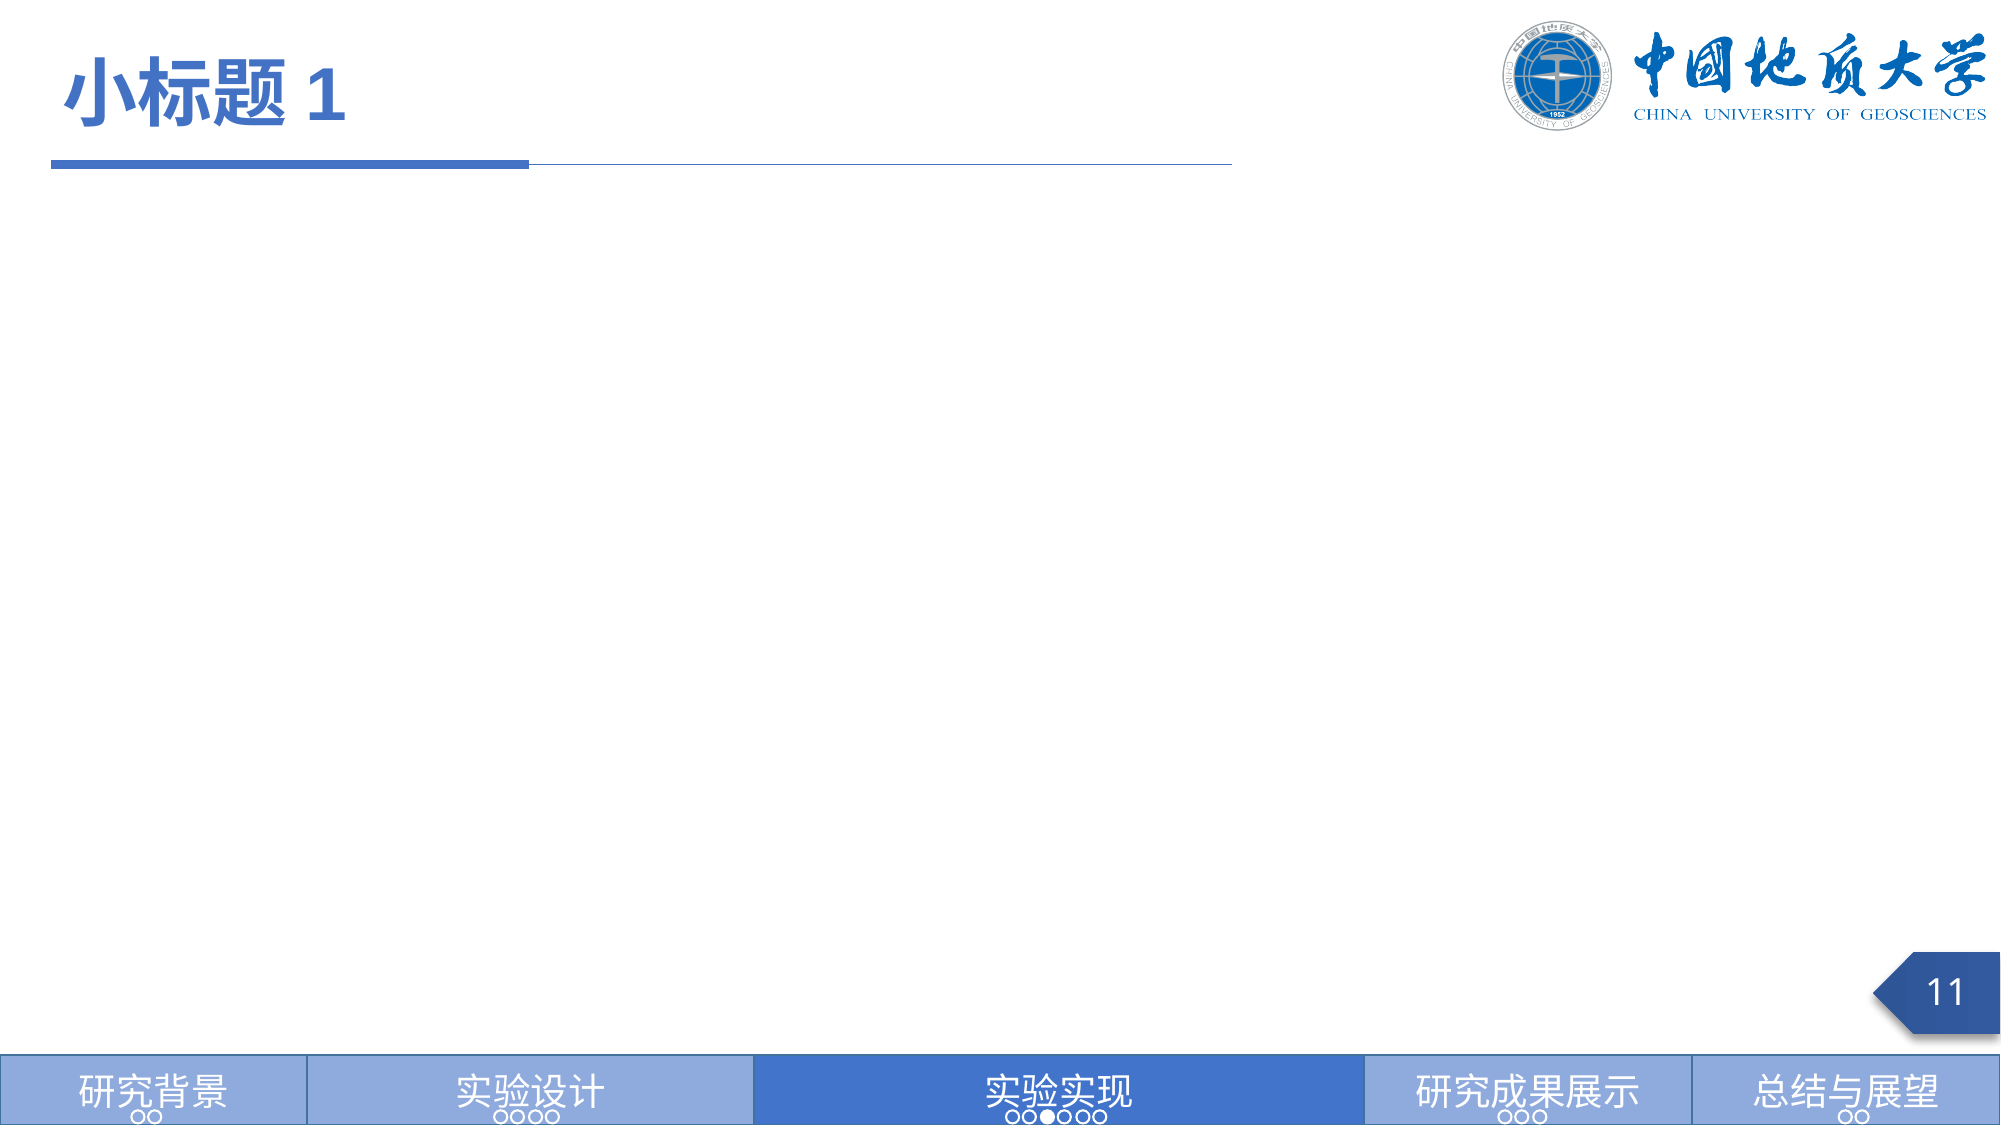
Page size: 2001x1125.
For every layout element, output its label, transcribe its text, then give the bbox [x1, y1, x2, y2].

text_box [0, 1055, 2000, 1125]
picture [1502, 20, 1986, 131]
text_box 小标题1 [47, 48, 726, 144]
